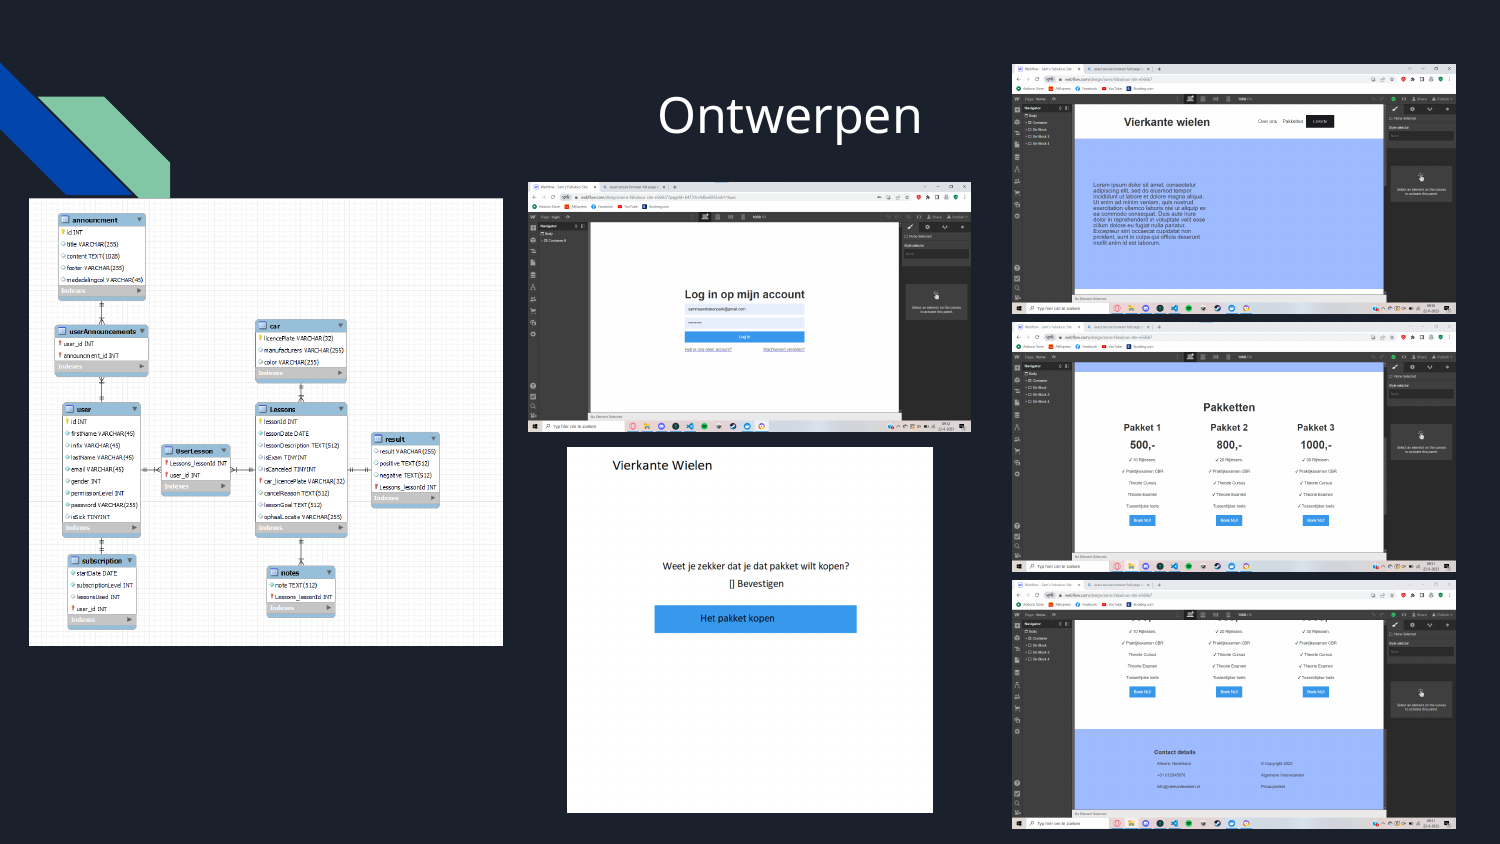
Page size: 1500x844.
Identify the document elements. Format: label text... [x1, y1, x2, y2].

title Ontwerpen [212, 64, 1011, 215]
picture [1012, 64, 1456, 314]
picture [567, 446, 933, 814]
picture [1012, 322, 1456, 572]
picture [29, 198, 503, 646]
picture [1012, 580, 1456, 830]
picture [528, 182, 972, 432]
